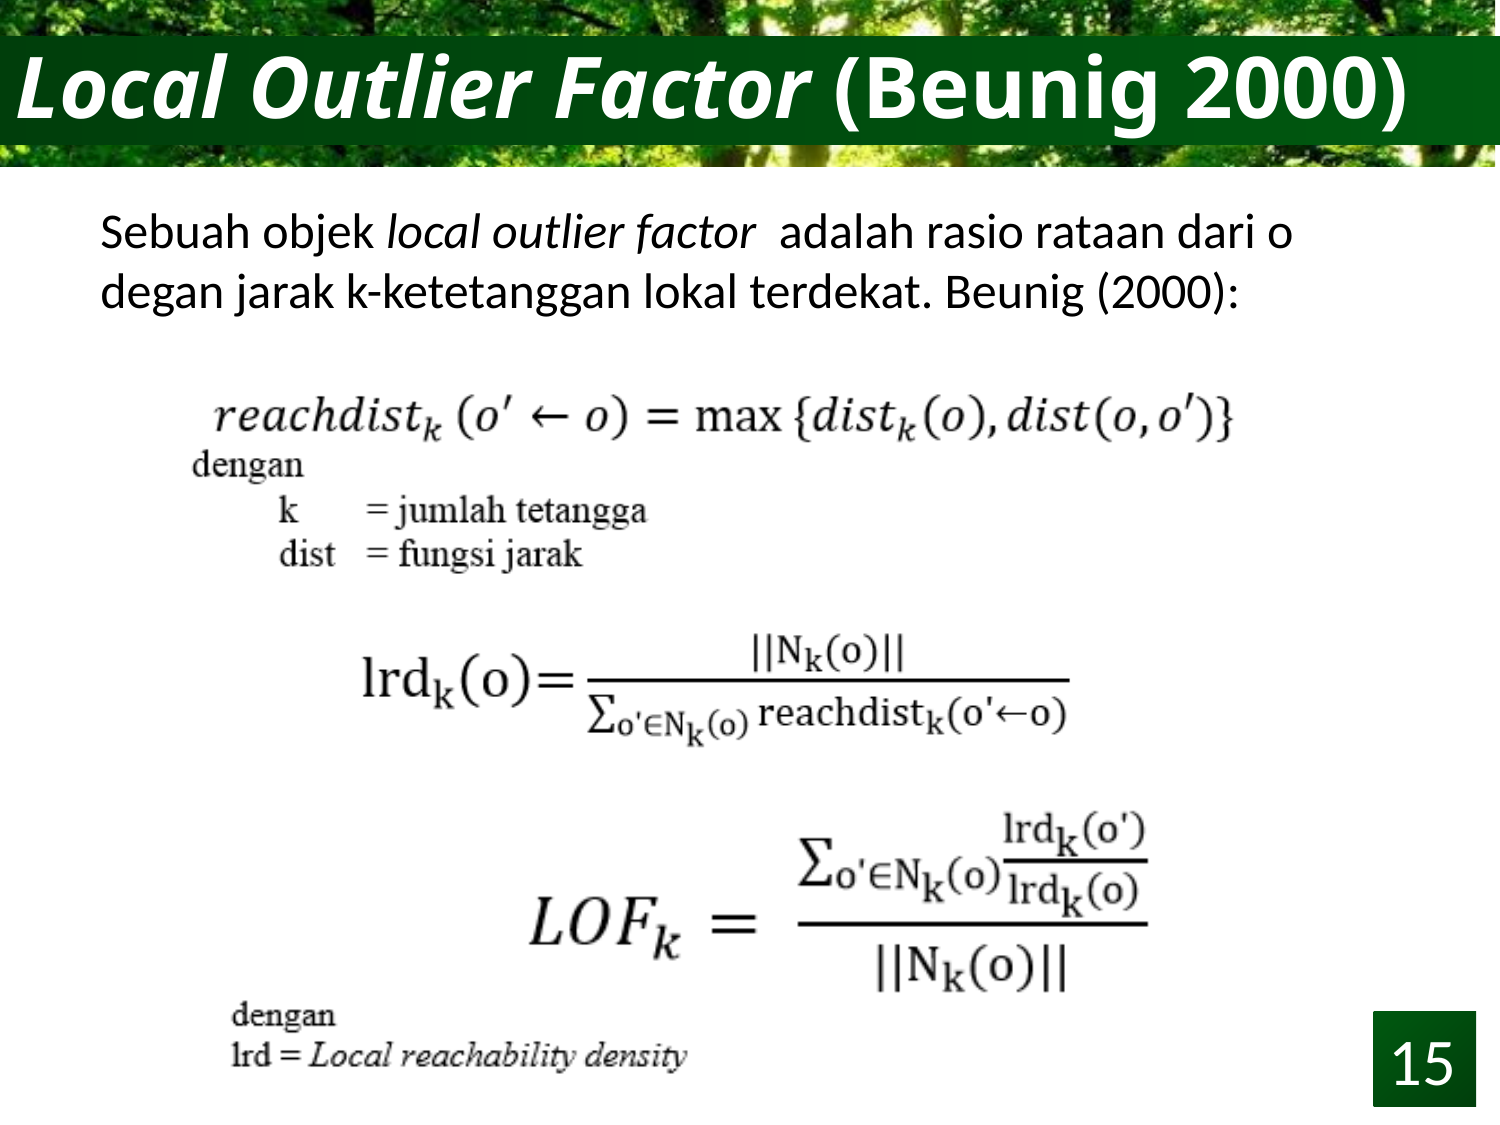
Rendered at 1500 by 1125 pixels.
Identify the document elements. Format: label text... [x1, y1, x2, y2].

picture [172, 373, 1267, 605]
text_box Sebuah objek local outlier factor adalah rasio rataan dari o degan jarak k-ketetanggan lokal terdekat. Beunig (2000): [10, 190, 1500, 376]
picture [0, 0, 1496, 167]
picture [347, 612, 1092, 760]
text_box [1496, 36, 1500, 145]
text_box 15 [1373, 1011, 1477, 1107]
picture [216, 790, 1223, 1085]
